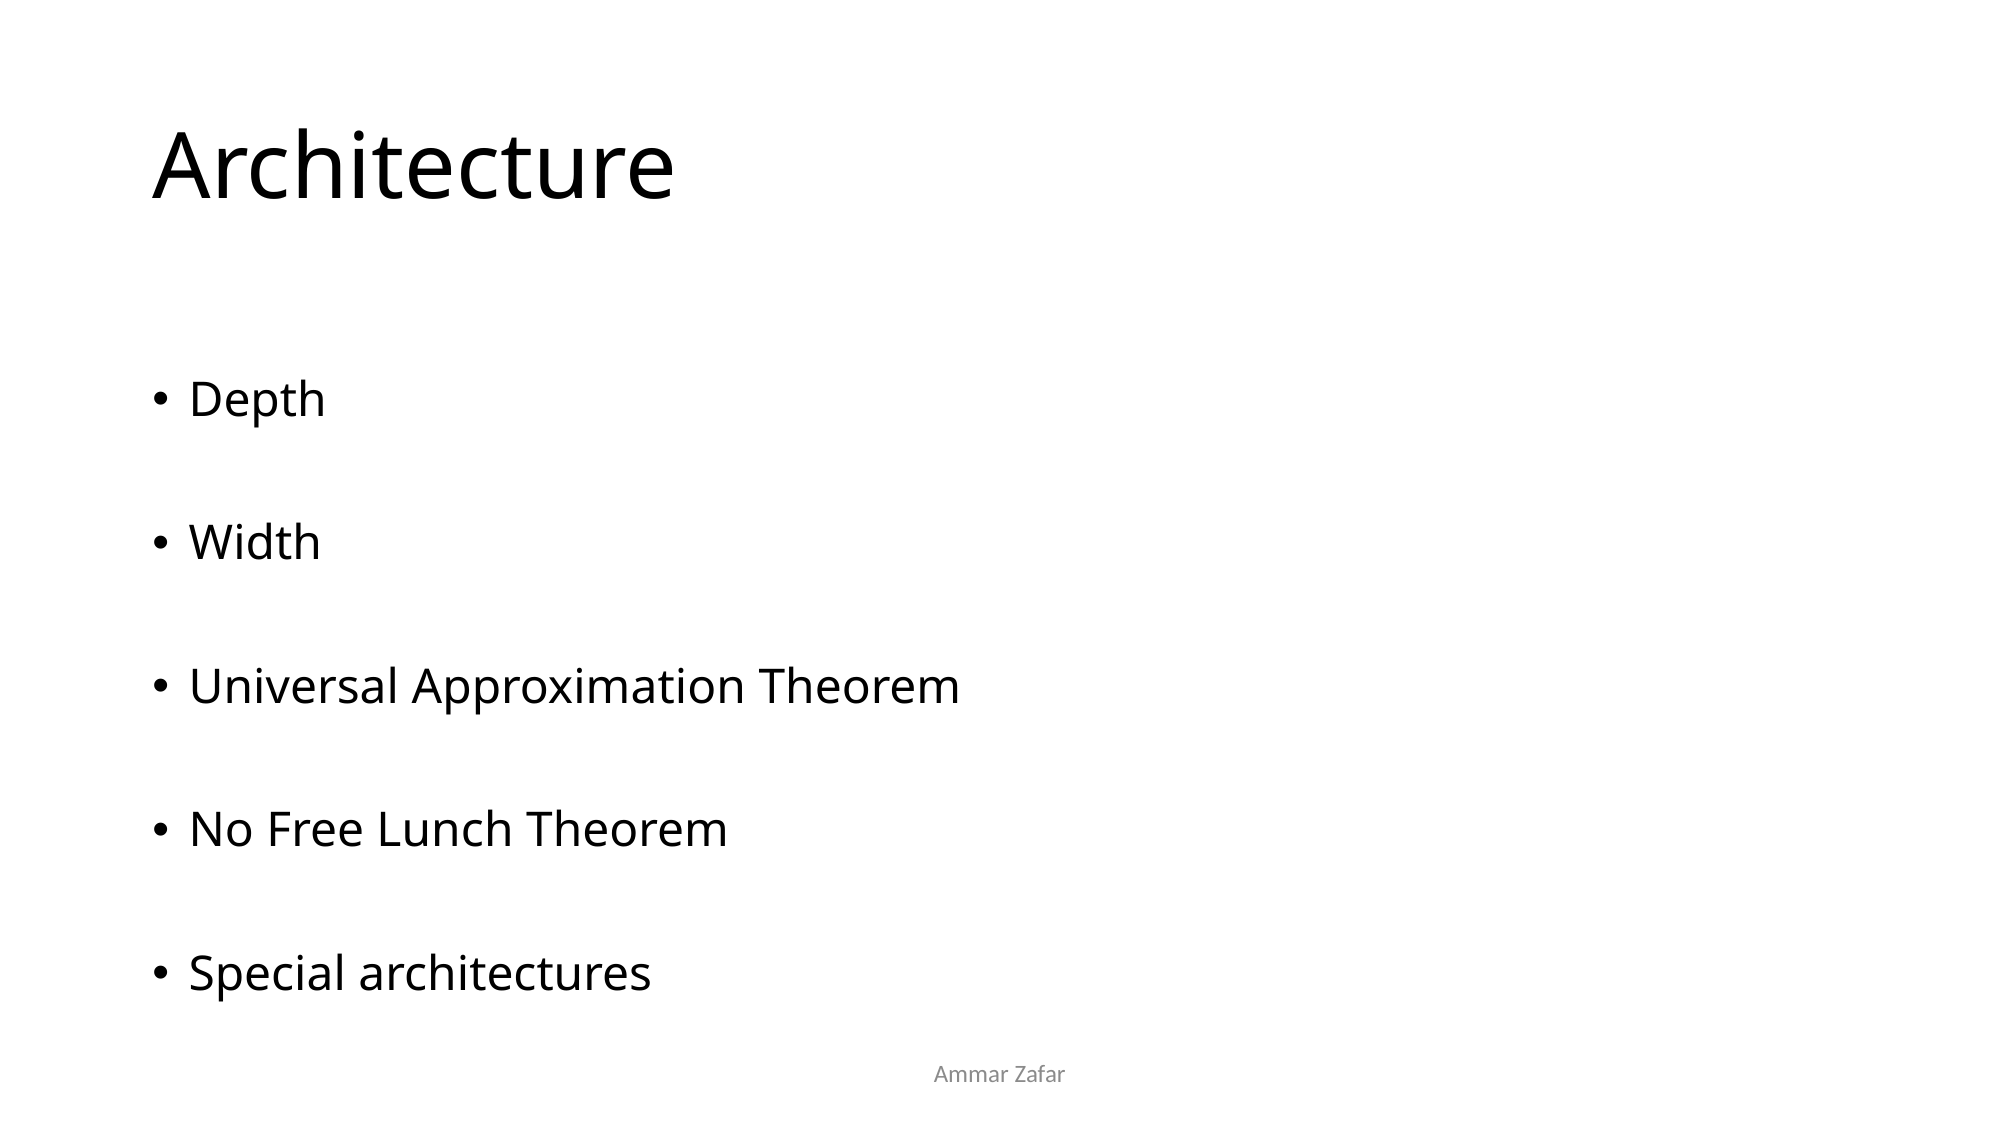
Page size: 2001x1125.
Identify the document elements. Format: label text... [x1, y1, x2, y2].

list Depth Width Universal Approximation Theorem No Free Lunch Theorem Special architectures [137, 299, 1863, 1014]
title Architecture [137, 59, 1863, 278]
footer Ammar Zafar [662, 1042, 1338, 1103]
